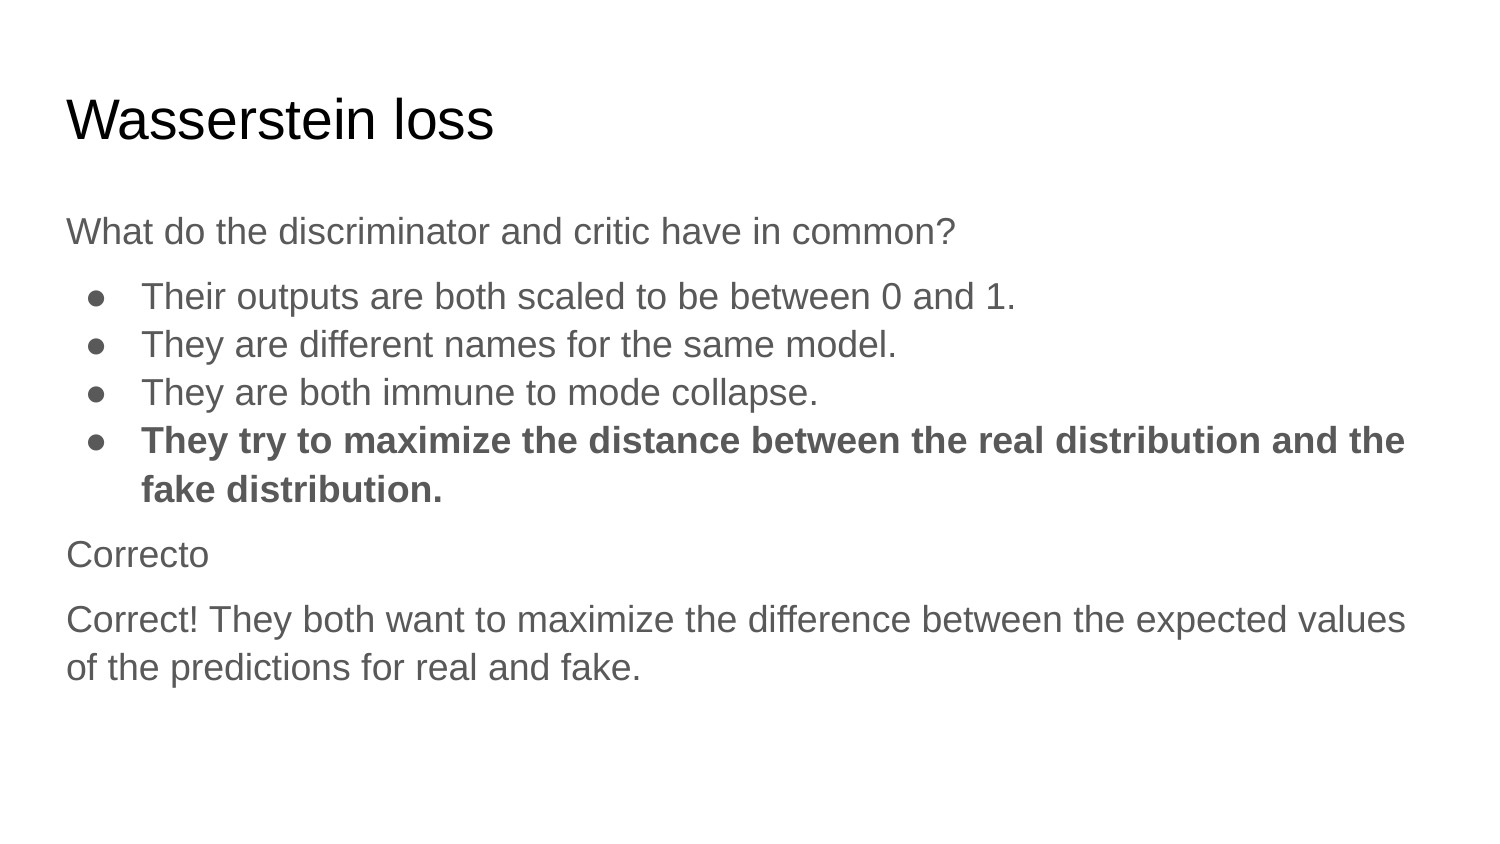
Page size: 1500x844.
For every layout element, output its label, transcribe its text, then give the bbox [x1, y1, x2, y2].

list What do the discriminator and critic have in common? Their outputs are both scaled to be between 0 and 1. They are different names for the same model. They are both immune to mode collapse. They try to maximize the distance between the real distribution and the fake distribution. Correcto Correct! They both want to maximize the difference between the expected values of the predictions for real and fake. [51, 189, 1449, 750]
title Wasserstein loss [51, 72, 1449, 167]
